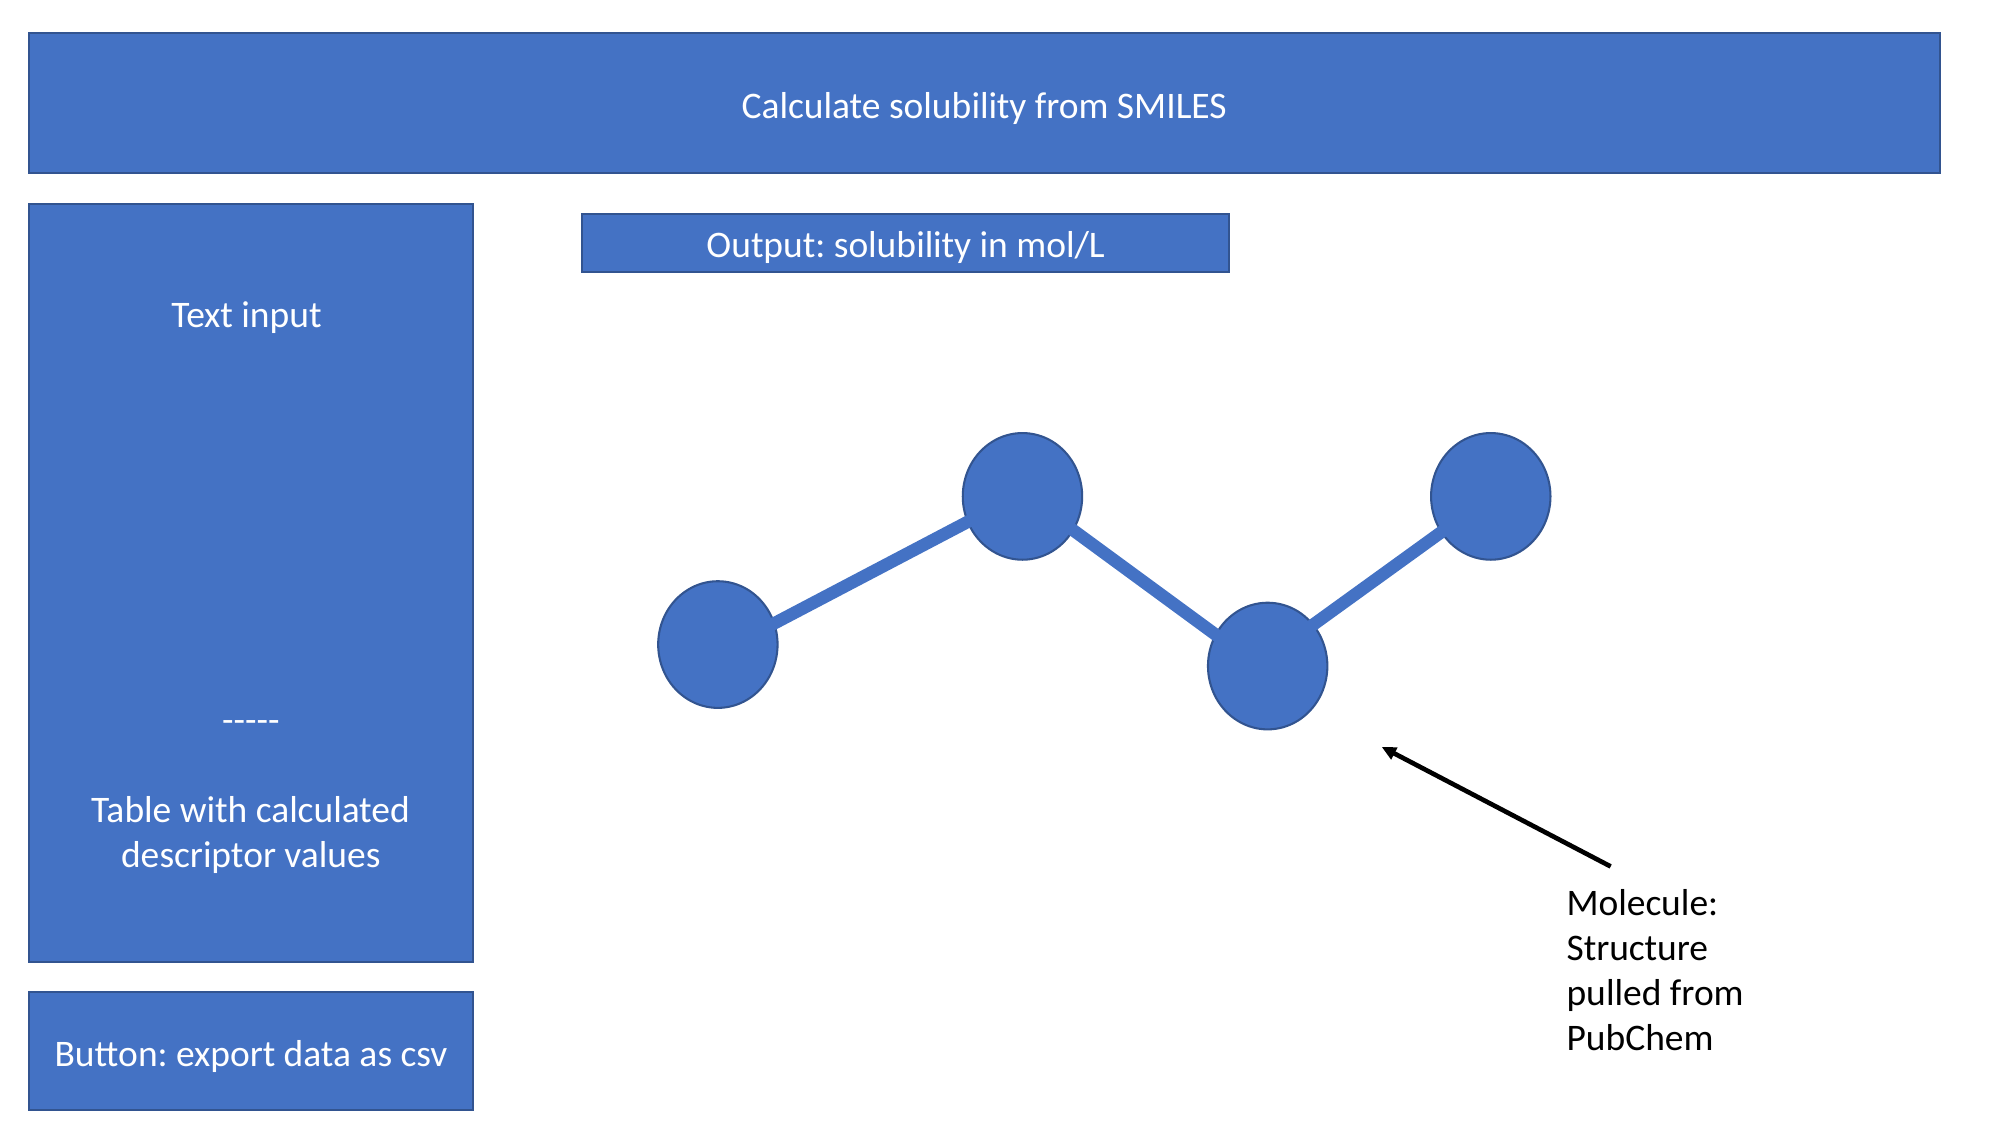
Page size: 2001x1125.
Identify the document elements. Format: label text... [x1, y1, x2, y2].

text_box Output: solubility in mol/L [581, 213, 1230, 273]
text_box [1251, 496, 1491, 670]
text_box [961, 432, 1084, 493]
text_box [1022, 492, 1293, 691]
text_box [1430, 432, 1552, 561]
text_box Molecule: Structure pulled from PubChem [1551, 870, 1816, 1066]
text_box [1211, 670, 1329, 731]
text_box Button: export data as csv [28, 991, 474, 1111]
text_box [733, 493, 1022, 645]
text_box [1381, 747, 1611, 867]
text_box Calculate solubility from SMILES [28, 32, 1941, 174]
text_box Text input ----- Table with calculated descriptor values [28, 203, 474, 963]
text_box [657, 580, 779, 709]
